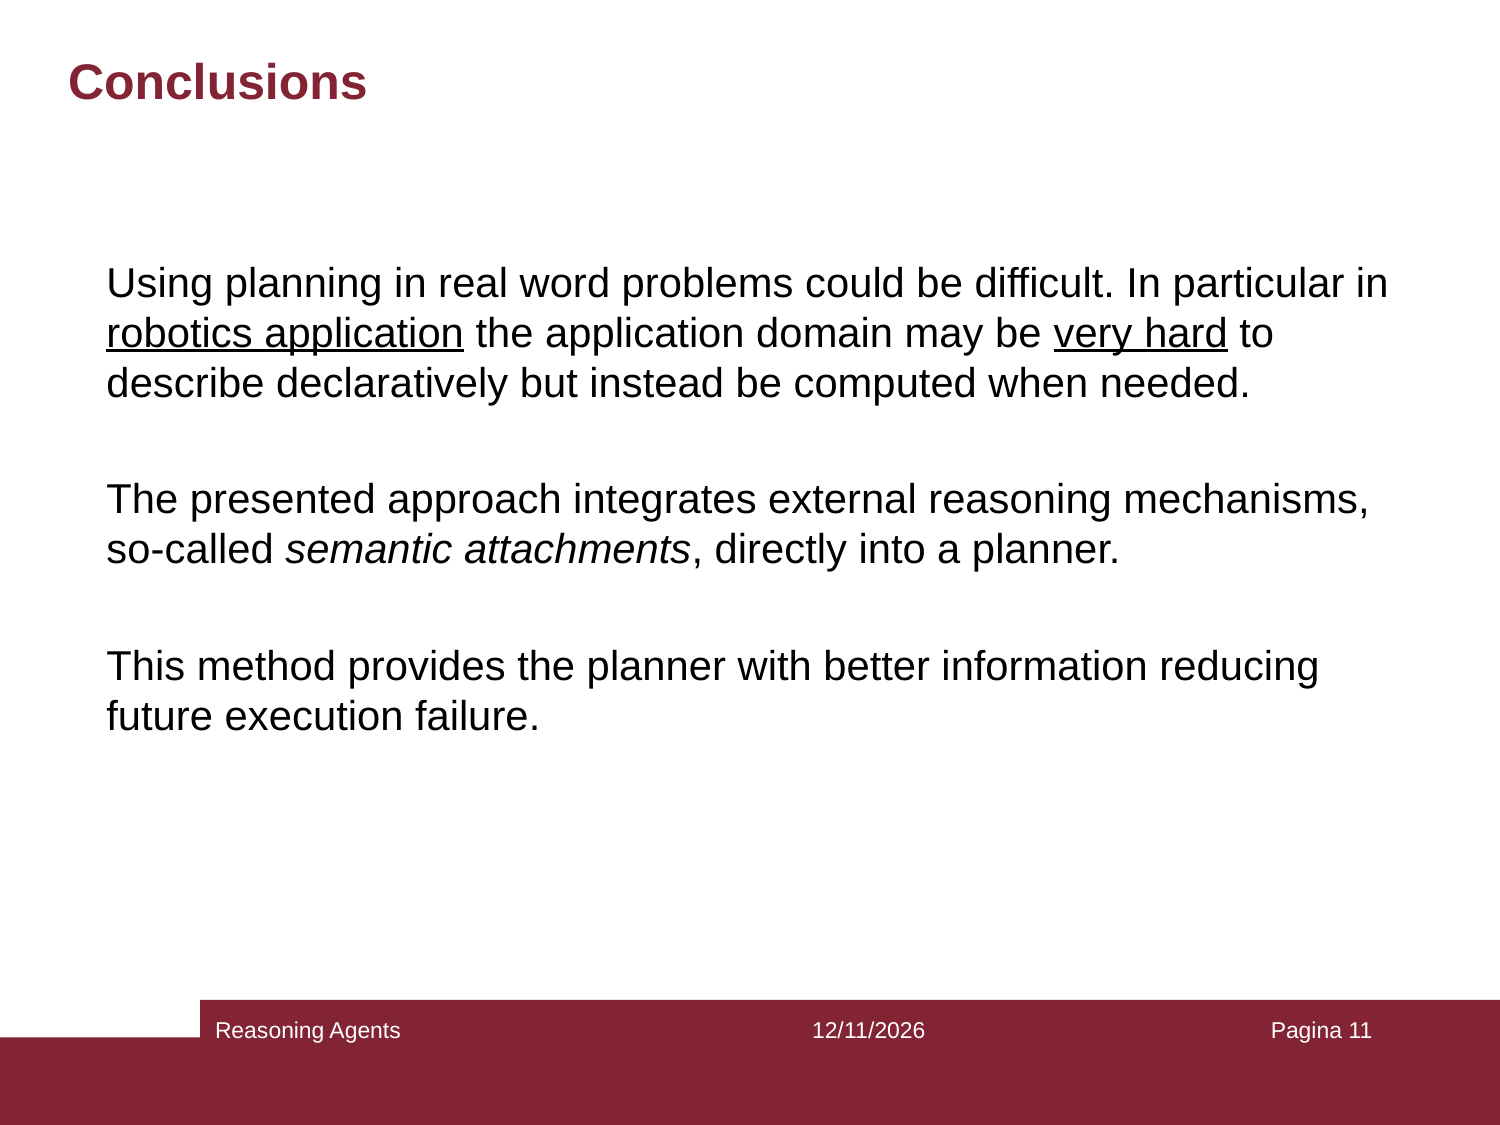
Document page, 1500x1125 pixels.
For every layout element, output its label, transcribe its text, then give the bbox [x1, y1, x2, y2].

slide_number Pagina 11 [1074, 1008, 1388, 1084]
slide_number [712, 1008, 1025, 1084]
footer Reasoning Agents [200, 1008, 675, 1084]
list Using planning in real word problems could be difficult. In particular in robotics application the application domain may be very hard to describe declaratively but instead be computed when needed. The presented approach integrates external reasoning mechanisms, so-called semantic attachments, directly into a planner. This method provides the planner with better information reducing future execution failure. [91, 247, 1409, 673]
title Conclusions [53, 41, 1500, 125]
